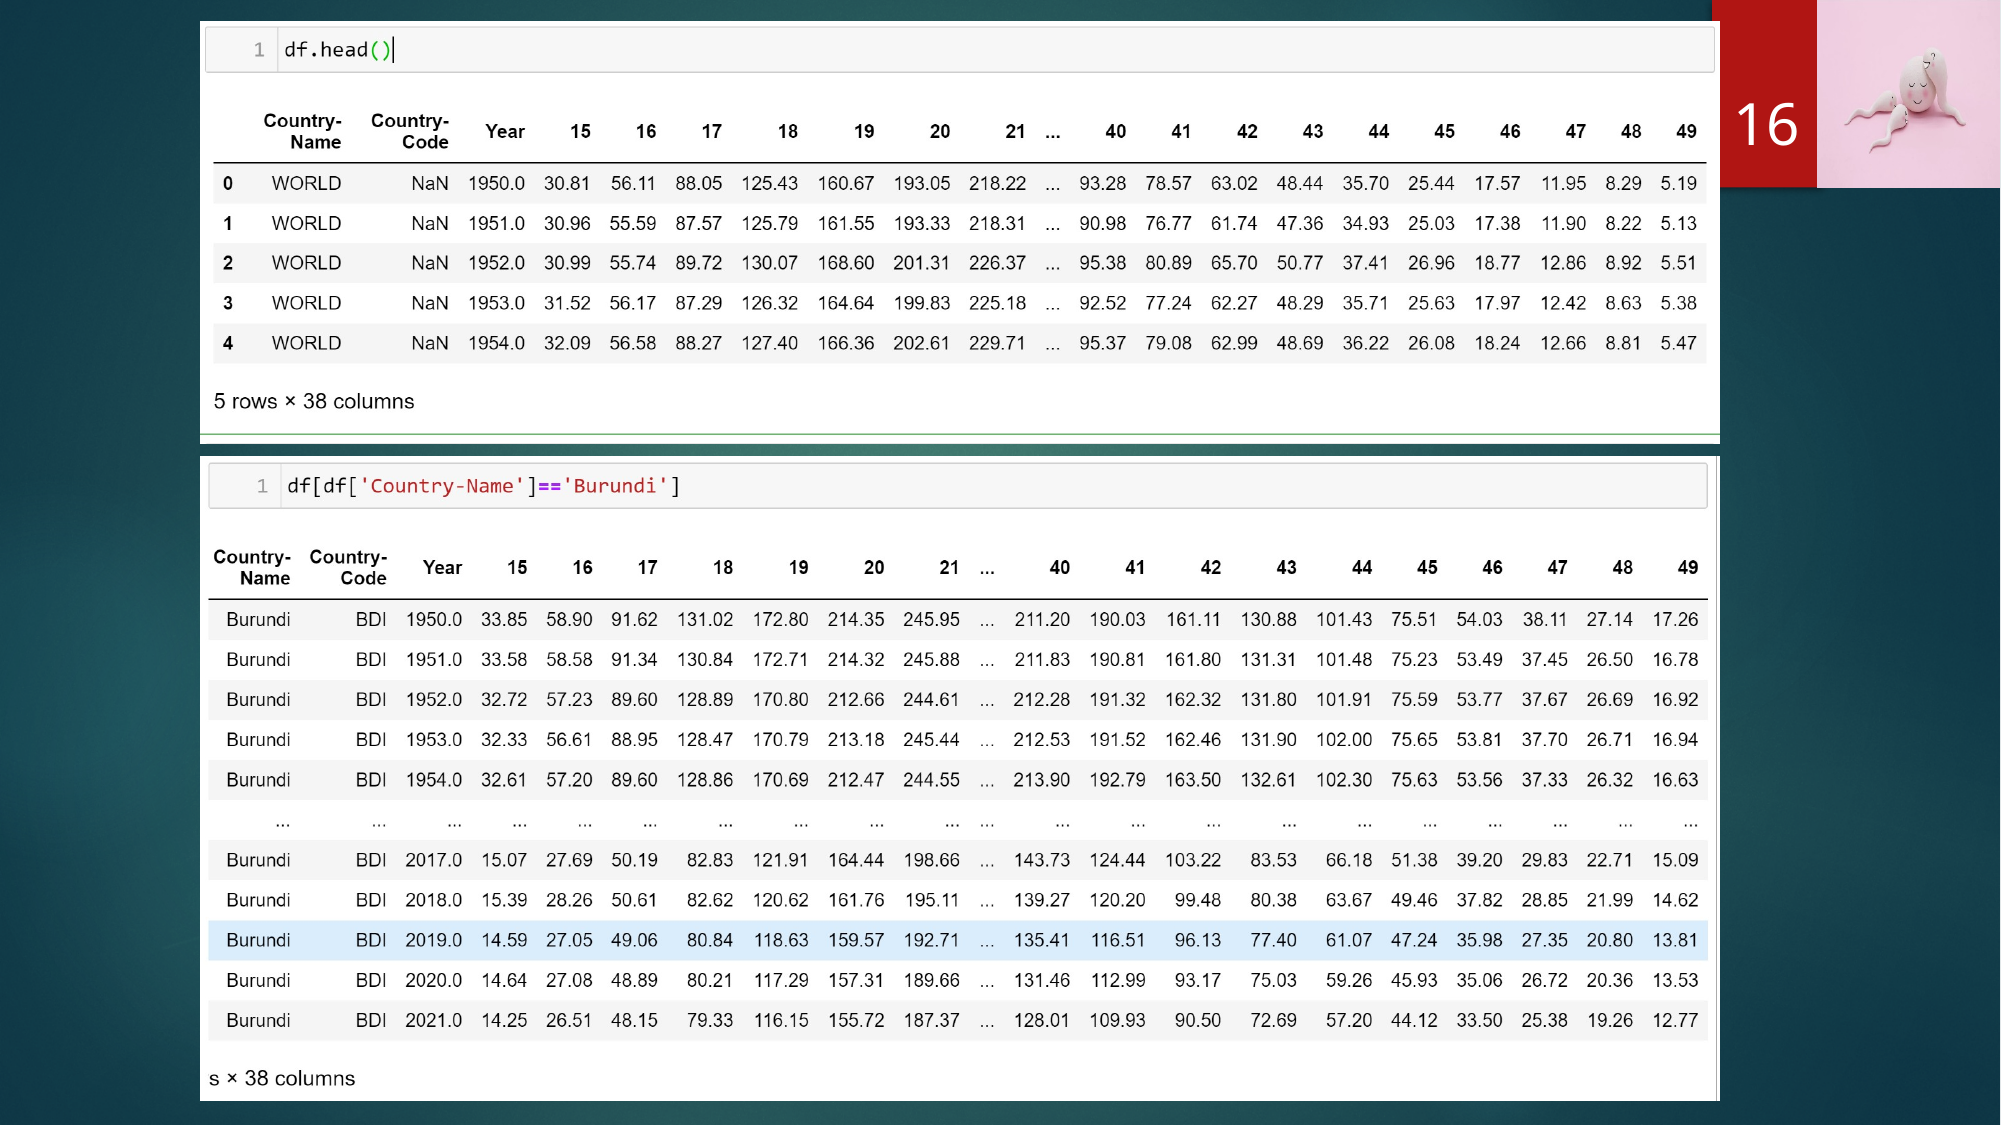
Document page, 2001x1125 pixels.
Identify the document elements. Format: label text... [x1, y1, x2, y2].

slide_number 16 [1725, 48, 1811, 175]
picture [0, 0, 1720, 1125]
picture [1817, 0, 2000, 189]
